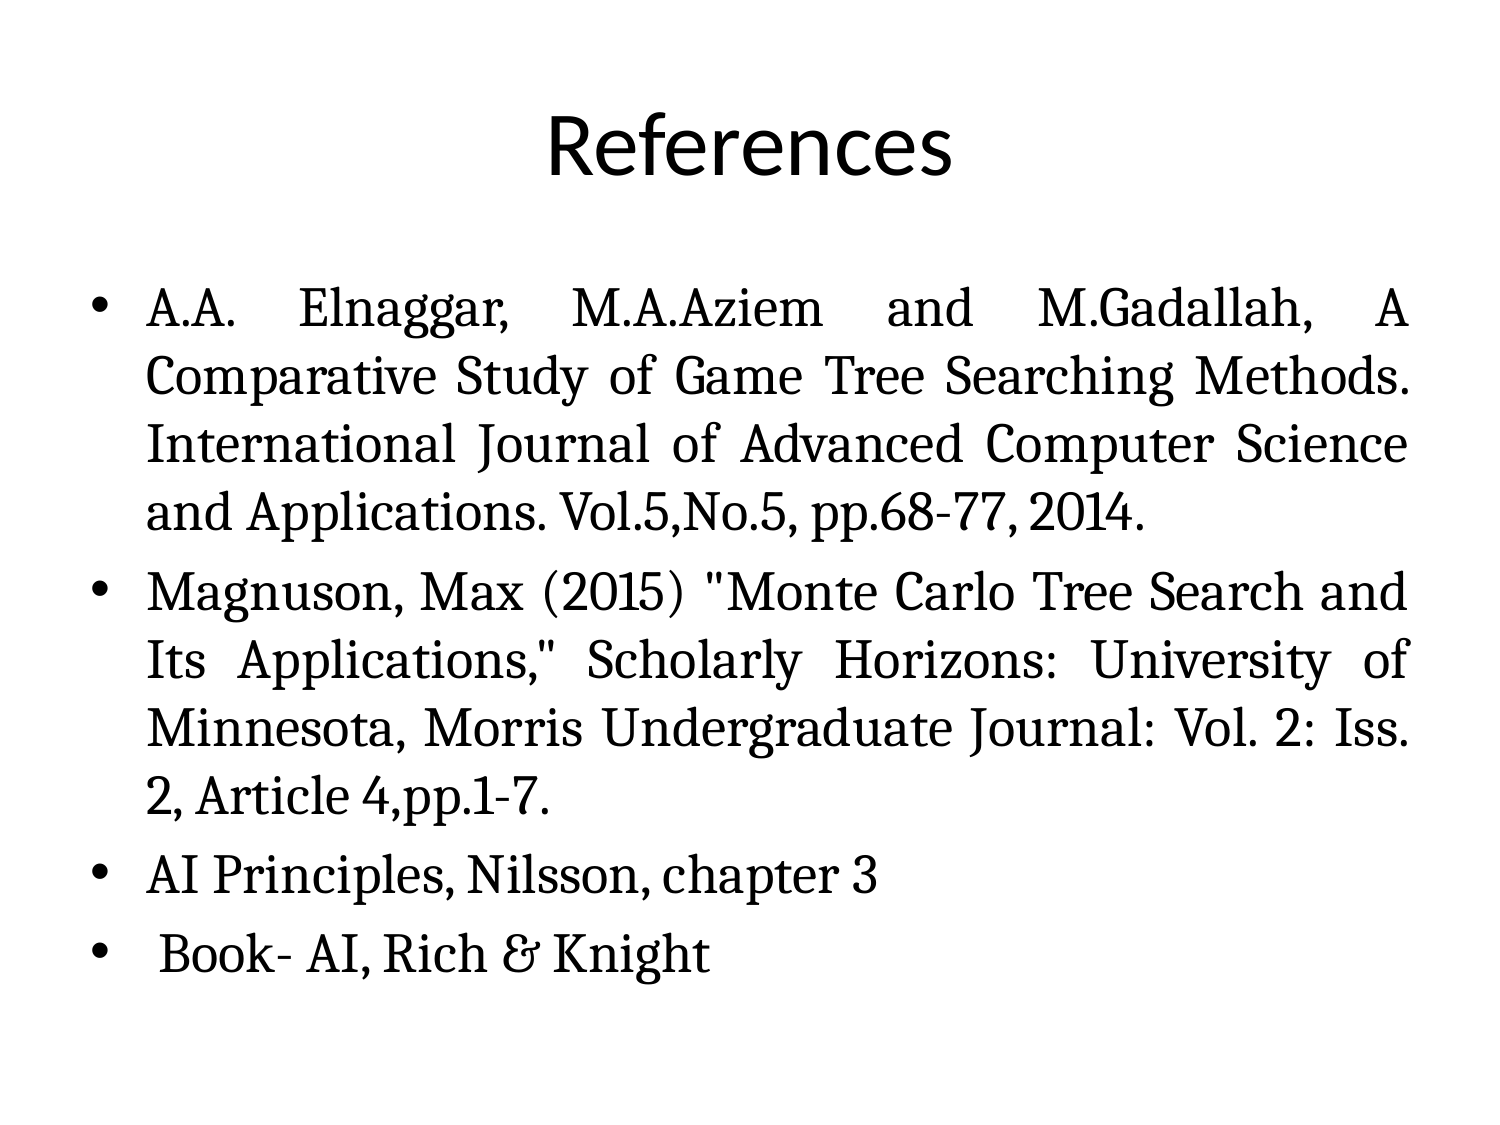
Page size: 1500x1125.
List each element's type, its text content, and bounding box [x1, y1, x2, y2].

list A.A. Elnaggar, M.A.Aziem and M.Gadallah, A Comparative Study of Game Tree Searching Methods. International Journal of Advanced Computer Science and Applications. Vol.5,No.5, pp.68-77, 2014. Magnuson, Max (2015) "Monte Carlo Tree Search and Its Applications," Scholarly Horizons: University of Minnesota, Morris Undergraduate Journal: Vol. 2: Iss. 2, Article 4,pp.1-7. AI Principles, Nilsson, chapter 3 Book- AI, Rich & Knight [75, 262, 1425, 1005]
title References [75, 45, 1425, 233]
